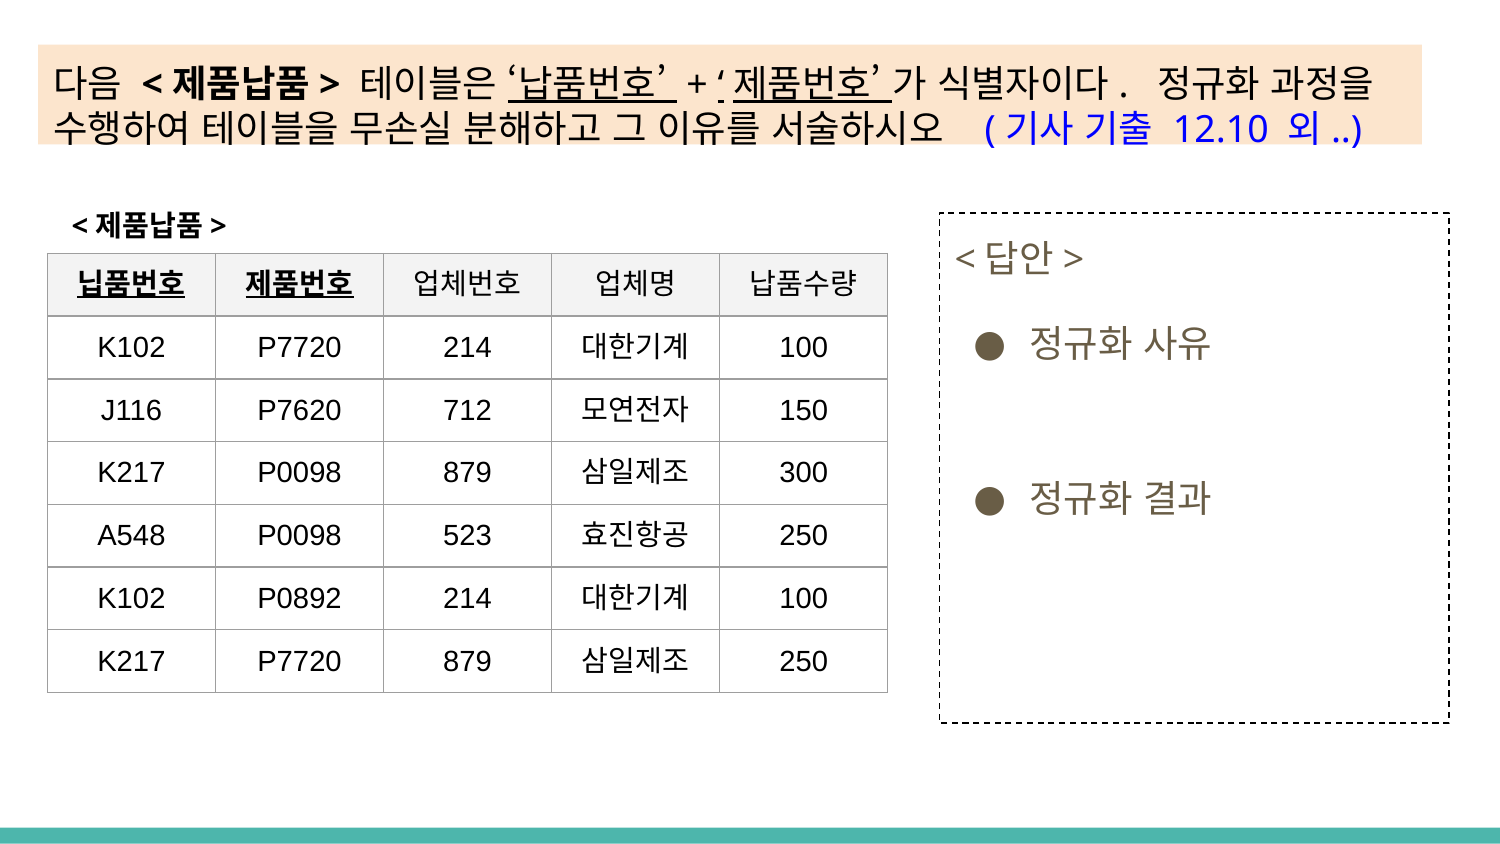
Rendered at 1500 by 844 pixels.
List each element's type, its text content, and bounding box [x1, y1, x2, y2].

table_cell P7720 [216, 630, 383, 692]
table_cell J116 [48, 380, 215, 441]
list <답안> 정규화 사유 정규화 결과 [939, 212, 1449, 724]
table_cell K102 [48, 317, 215, 378]
table_cell 100 [720, 568, 887, 629]
text_box <제품납품> [56, 192, 295, 239]
table_cell 214 [384, 568, 551, 629]
table_cell 300 [720, 442, 887, 504]
table_header 납품수량 [720, 254, 887, 315]
table_cell 100 [720, 317, 887, 378]
text_box 다음 <제품납품> 테이블은 ‘납품번호’ + ‘제품번호’ 가 식별자이다. 정규화 과정을 수행하여 테이블을 무손실 분해하고 그 이유를 서술하시오 (기사 기출 12.10 외..) [38, 44, 1422, 145]
table_cell P0098 [216, 442, 383, 504]
table_cell 모연전자 [552, 380, 719, 441]
table_cell K217 [48, 630, 215, 692]
table_cell 대한기계 [552, 317, 719, 378]
table_cell 712 [384, 380, 551, 441]
table_cell 삼일제조 [552, 630, 719, 692]
table_cell 대한기계 [552, 568, 719, 629]
table_cell 523 [384, 505, 551, 566]
table_cell K102 [48, 568, 215, 629]
table_cell 250 [720, 630, 887, 692]
table_header 업체번호 [384, 254, 551, 315]
table_cell 효진항공 [552, 505, 719, 566]
table_cell A548 [48, 505, 215, 566]
table_cell 250 [720, 505, 887, 566]
table_cell P7720 [216, 317, 383, 378]
table_header 제품번호 [216, 254, 383, 315]
table_cell 879 [384, 442, 551, 504]
table_cell 214 [384, 317, 551, 378]
table_header 닙품번호 [48, 254, 215, 315]
table_cell 삼일제조 [552, 442, 719, 504]
table_cell P0892 [216, 568, 383, 629]
table_cell 150 [720, 380, 887, 441]
table_cell P0098 [216, 505, 383, 566]
table_header 업체명 [552, 254, 719, 315]
table_cell 879 [384, 630, 551, 692]
table_cell K217 [48, 442, 215, 504]
table_cell P7620 [216, 380, 383, 441]
